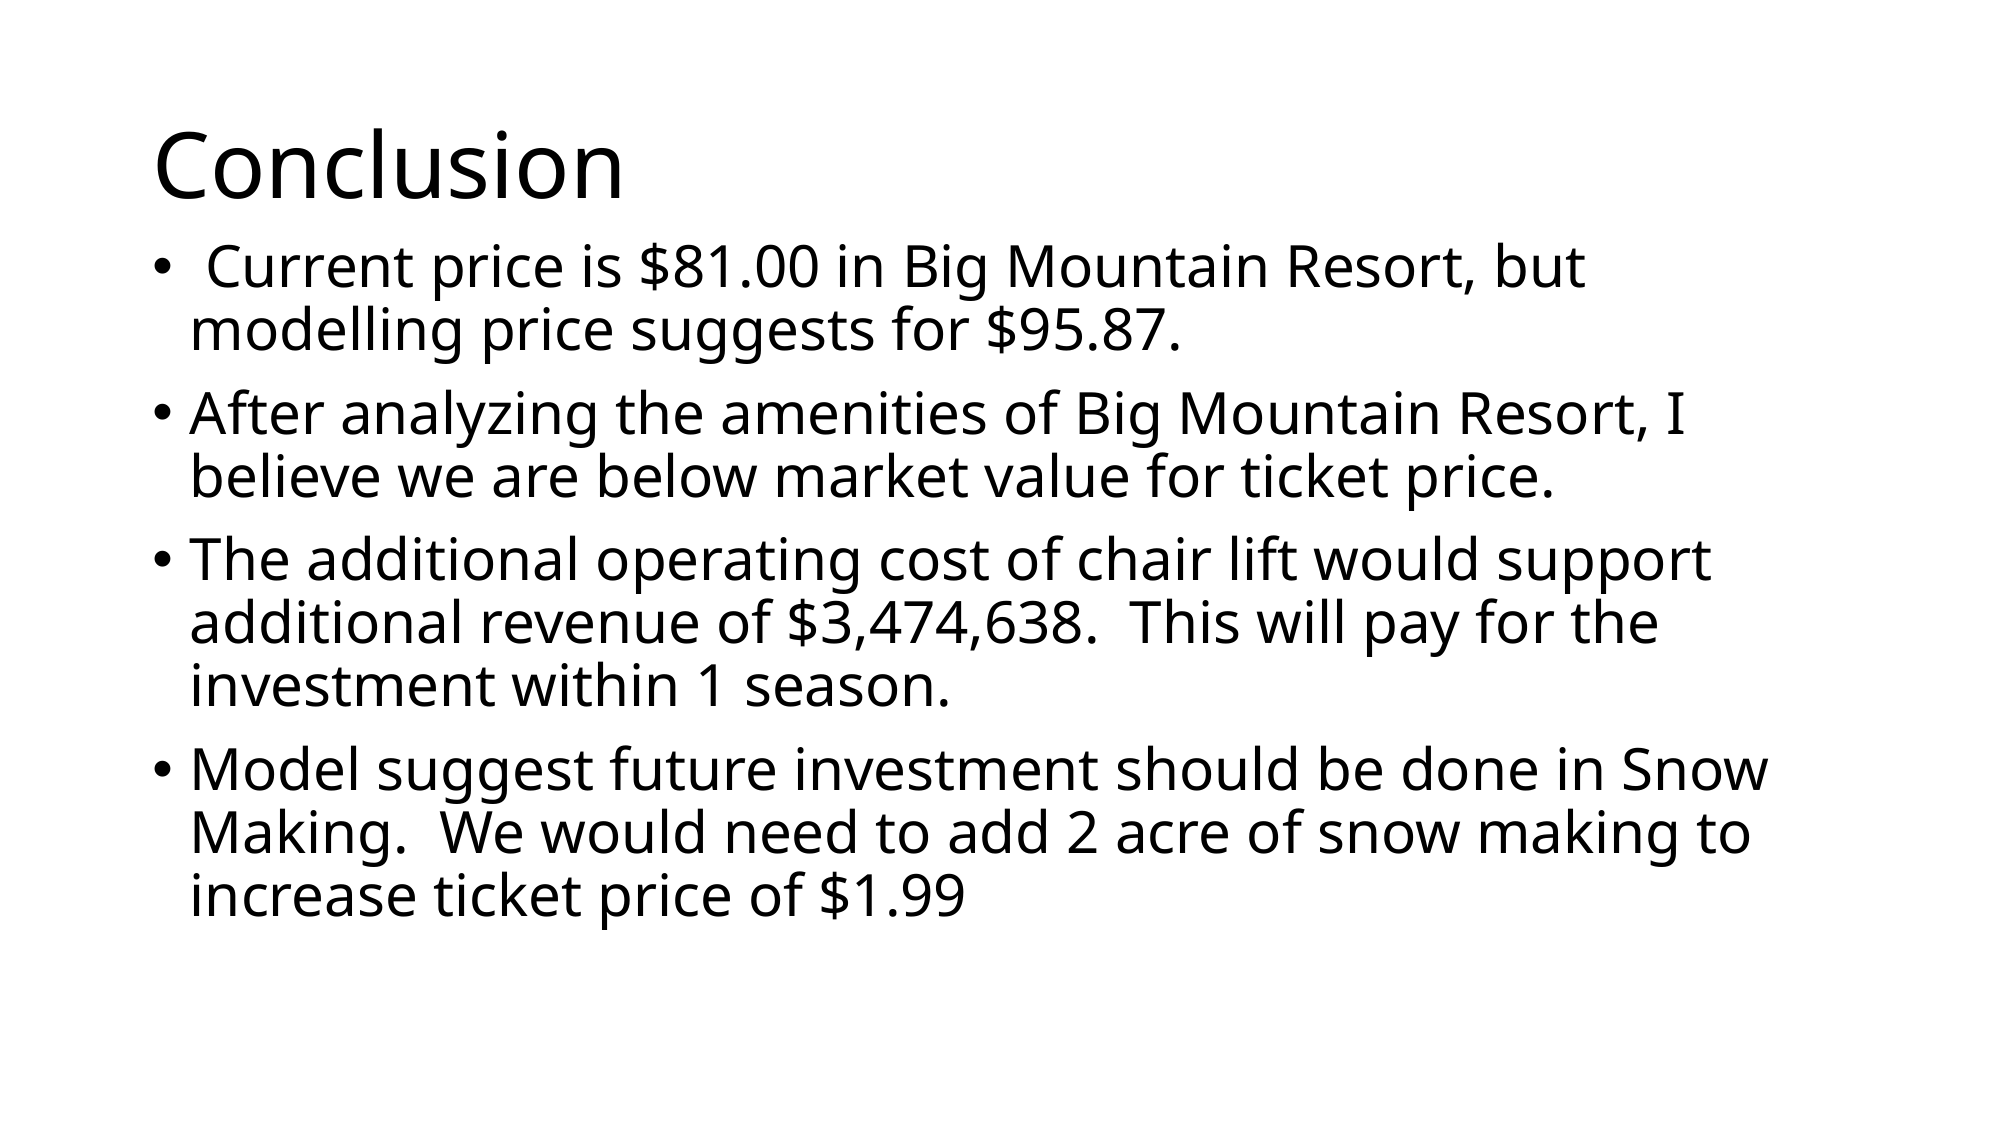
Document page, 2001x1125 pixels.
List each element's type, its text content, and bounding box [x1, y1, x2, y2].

list Current price is $81.00 in Big Mountain Resort, but modelling price suggests for $95.87. After analyzing the amenities of Big Mountain Resort, I believe we are below market value for ticket price. The additional operating cost of chair lift would support additional revenue of $3,474,638. This will pay for the investment within 1 season. Model suggest future investment should be done in Snow Making. We would need to add 2 acre of snow making to increase ticket price of $1.99 [137, 229, 1863, 1085]
title Conclusion [137, 59, 1863, 229]
